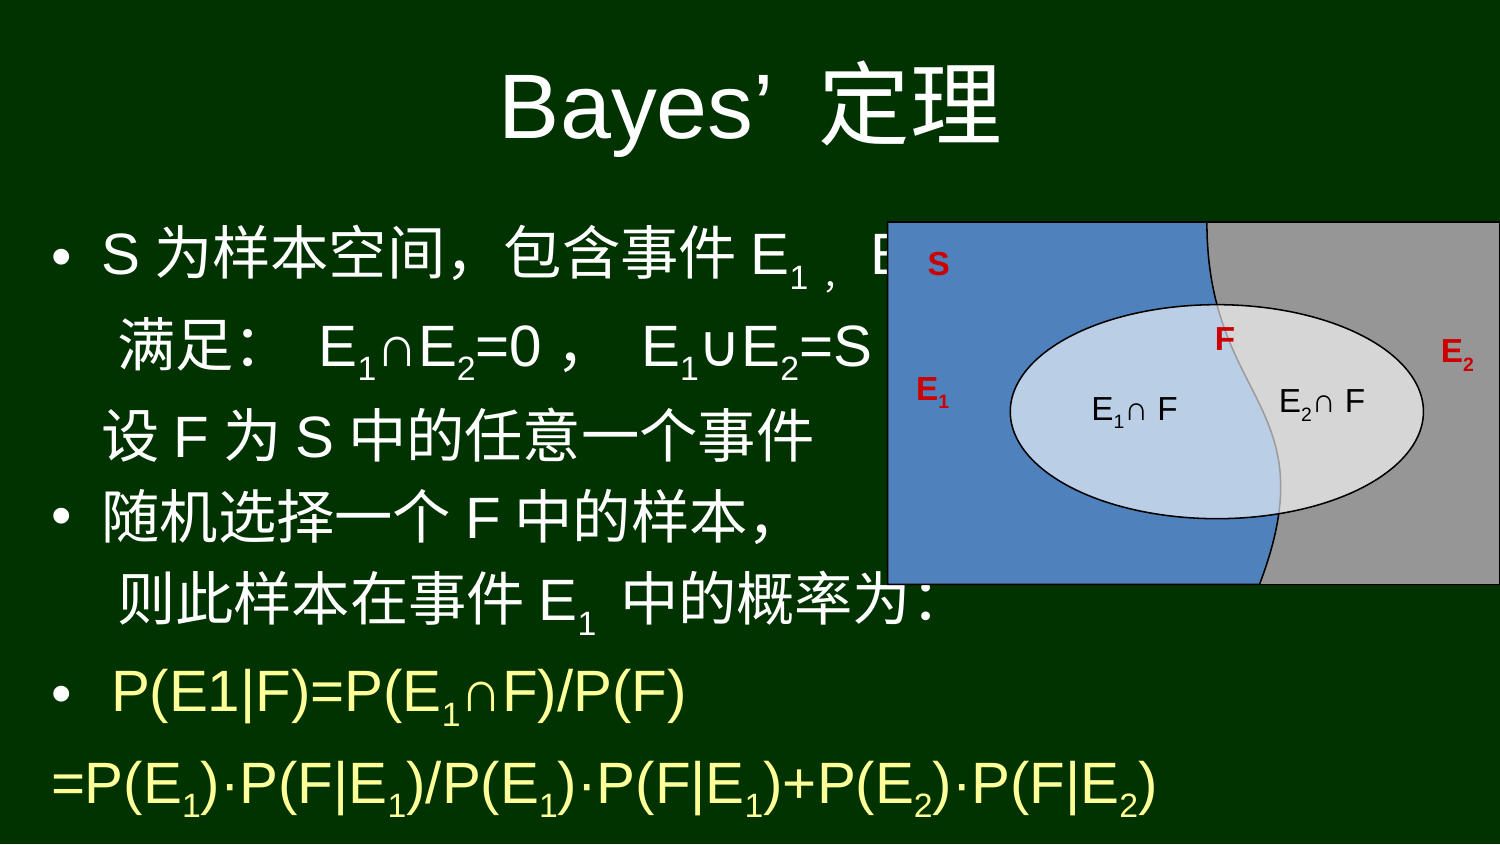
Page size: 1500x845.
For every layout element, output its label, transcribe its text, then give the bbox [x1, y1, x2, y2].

title Bayes’ 定理 [75, 31, 1426, 173]
list S为样本空间，包含事件E1，E2， 满足： E1∩E2=0， E1∪E2=S， 设F为S中的任意一个事件 随机选择一个F中的样本， 则此样本在事件E1 中的概率为： P(E1|F)=P(E1∩F)/P(F) =P(E1)·P(F|E1)/P(E1)·P(F|E1)+P(E2)·P(F|E2) [37, 209, 1458, 822]
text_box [887, 221, 1500, 585]
